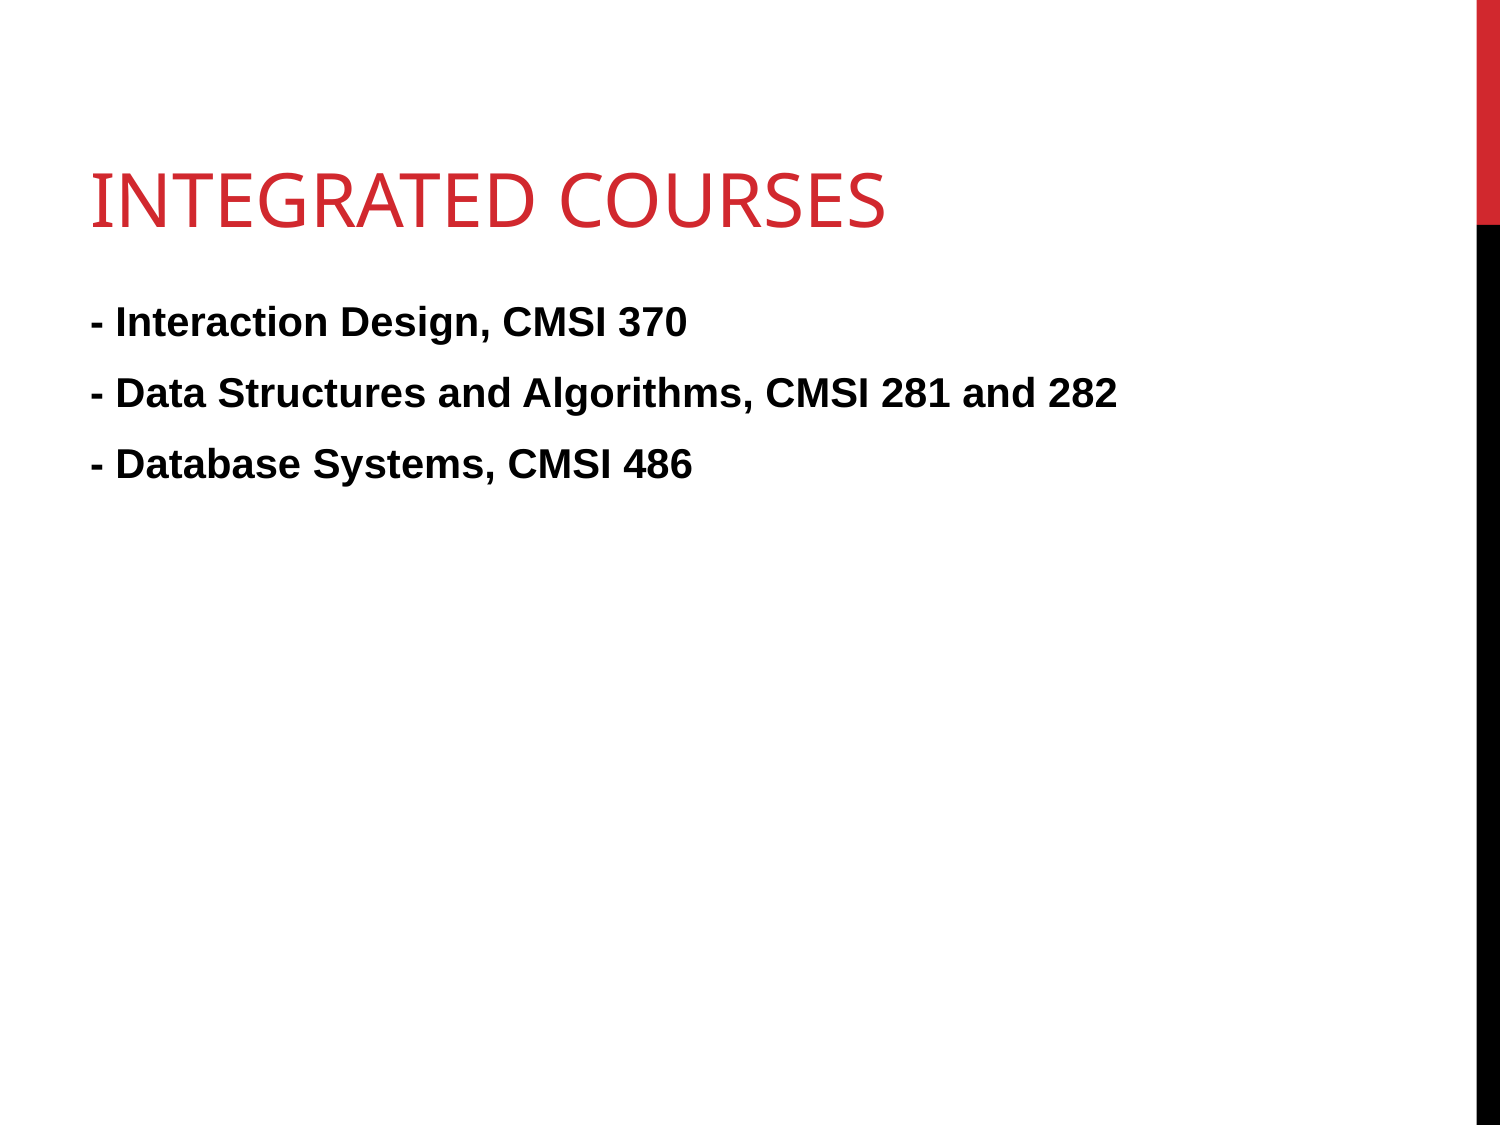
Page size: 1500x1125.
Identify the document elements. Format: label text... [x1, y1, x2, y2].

title INTEGRATED COURSES [75, 25, 1100, 250]
list - Interaction Design, CMSI 370 - Data Structures and Algorithms, CMSI 281 and 282 - Database Systems, CMSI 486 [75, 287, 1325, 1005]
